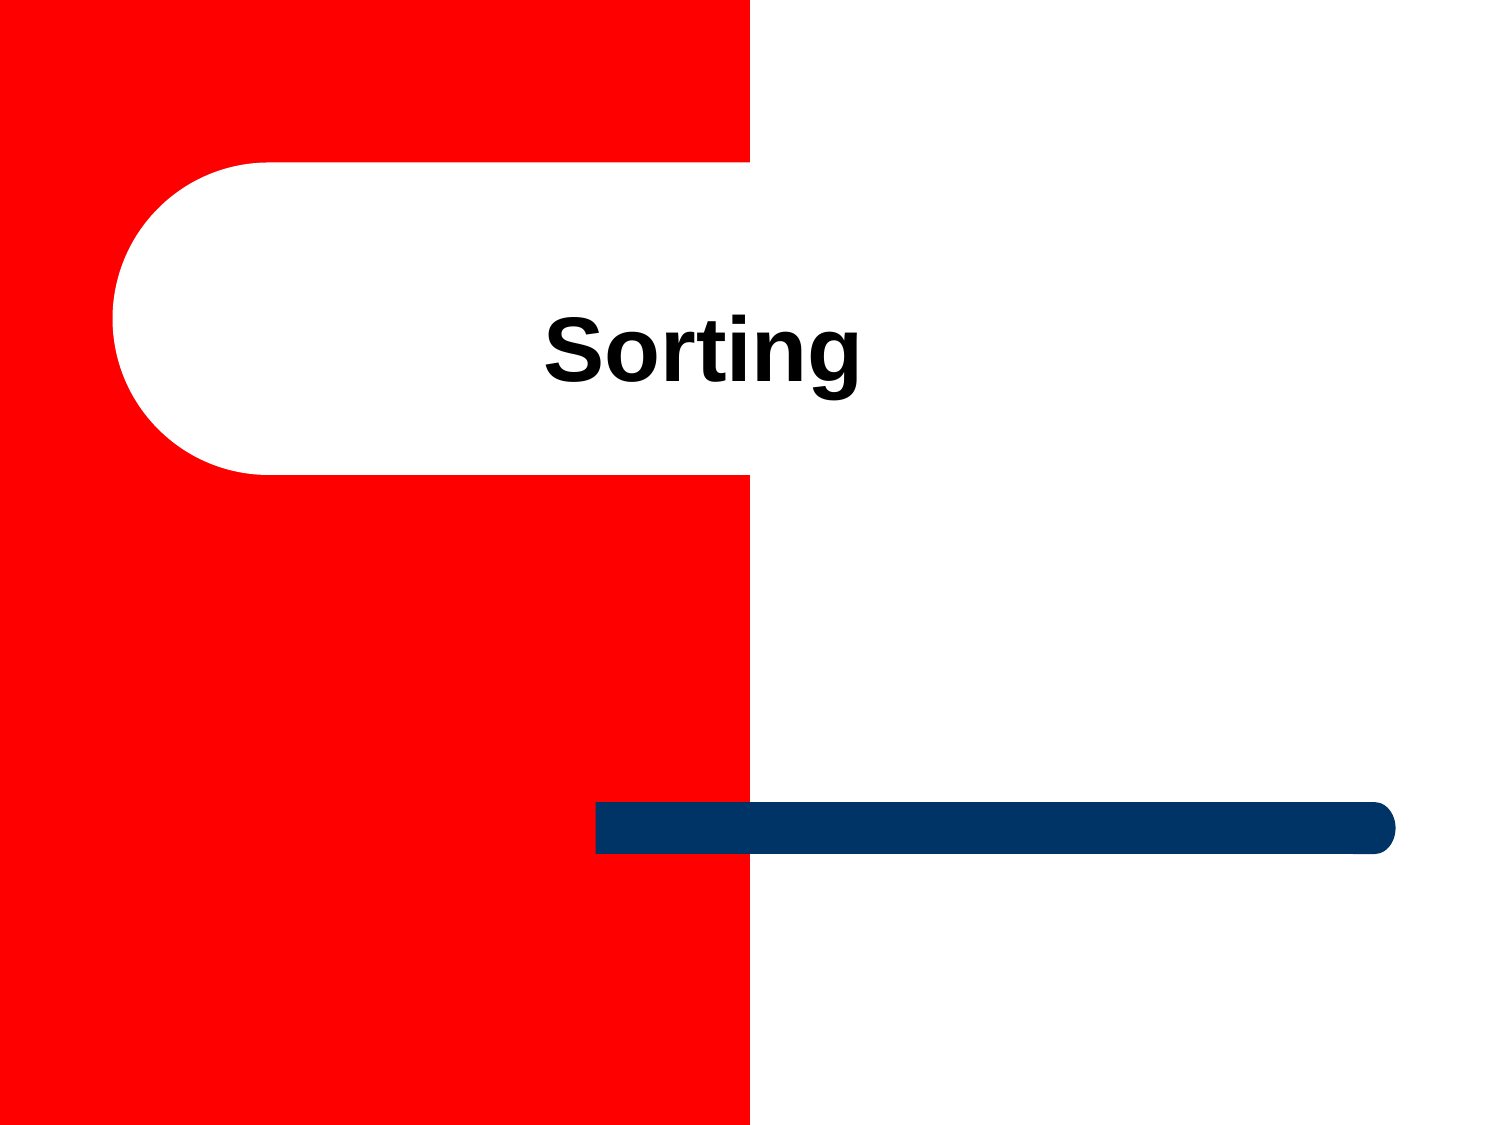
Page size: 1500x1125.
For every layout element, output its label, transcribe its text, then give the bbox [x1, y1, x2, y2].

text_box Sorting [528, 281, 880, 407]
